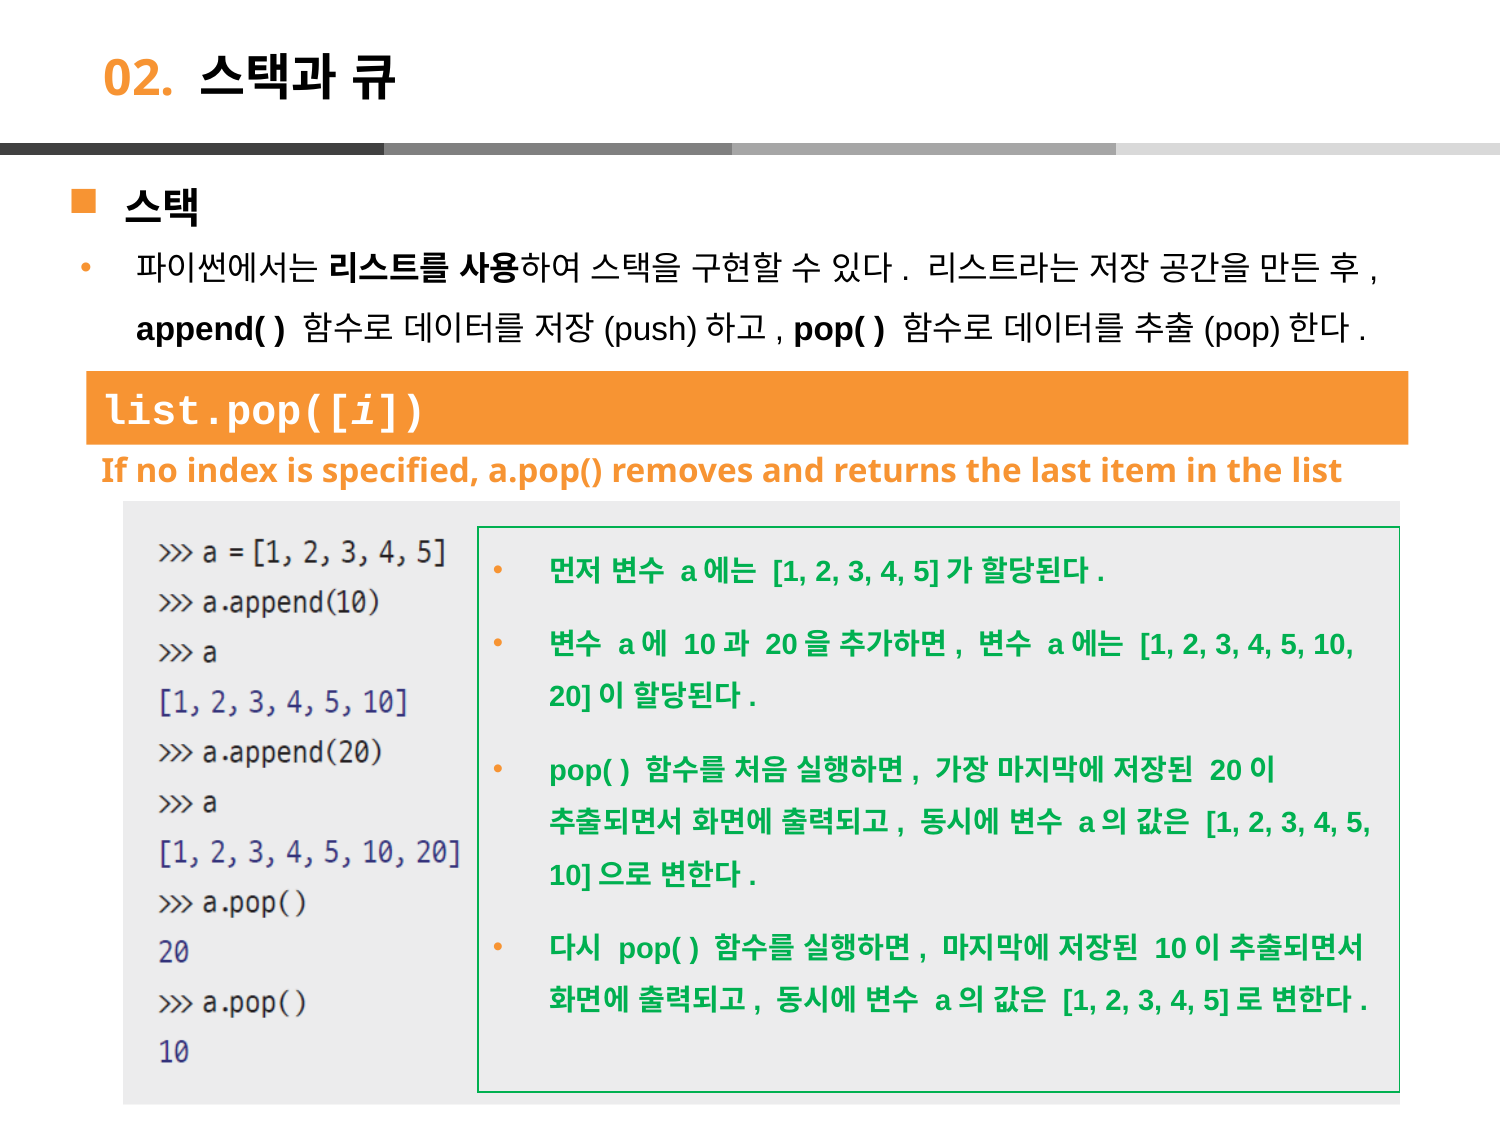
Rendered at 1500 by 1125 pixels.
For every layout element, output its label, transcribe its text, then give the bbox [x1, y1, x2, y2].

text_box list.pop([i]) [86, 371, 1409, 445]
text_box If no index is specified, a.pop() removes and returns the last item in the list [86, 445, 1409, 493]
list 스택 [52, 148, 1400, 232]
picture [123, 501, 1400, 1107]
title 02. 스택과 큐 [88, 30, 1211, 121]
text_box 파이썬에서는 리스트를 사용하여 스택을 구현할 수 있다. 리스트라는 저장 공간을 만든 후, append( ) 함수로 데이터를 저장(push)하고, pop( ) 함수로 데이터를 추출(pop)한다. [64, 219, 1471, 350]
